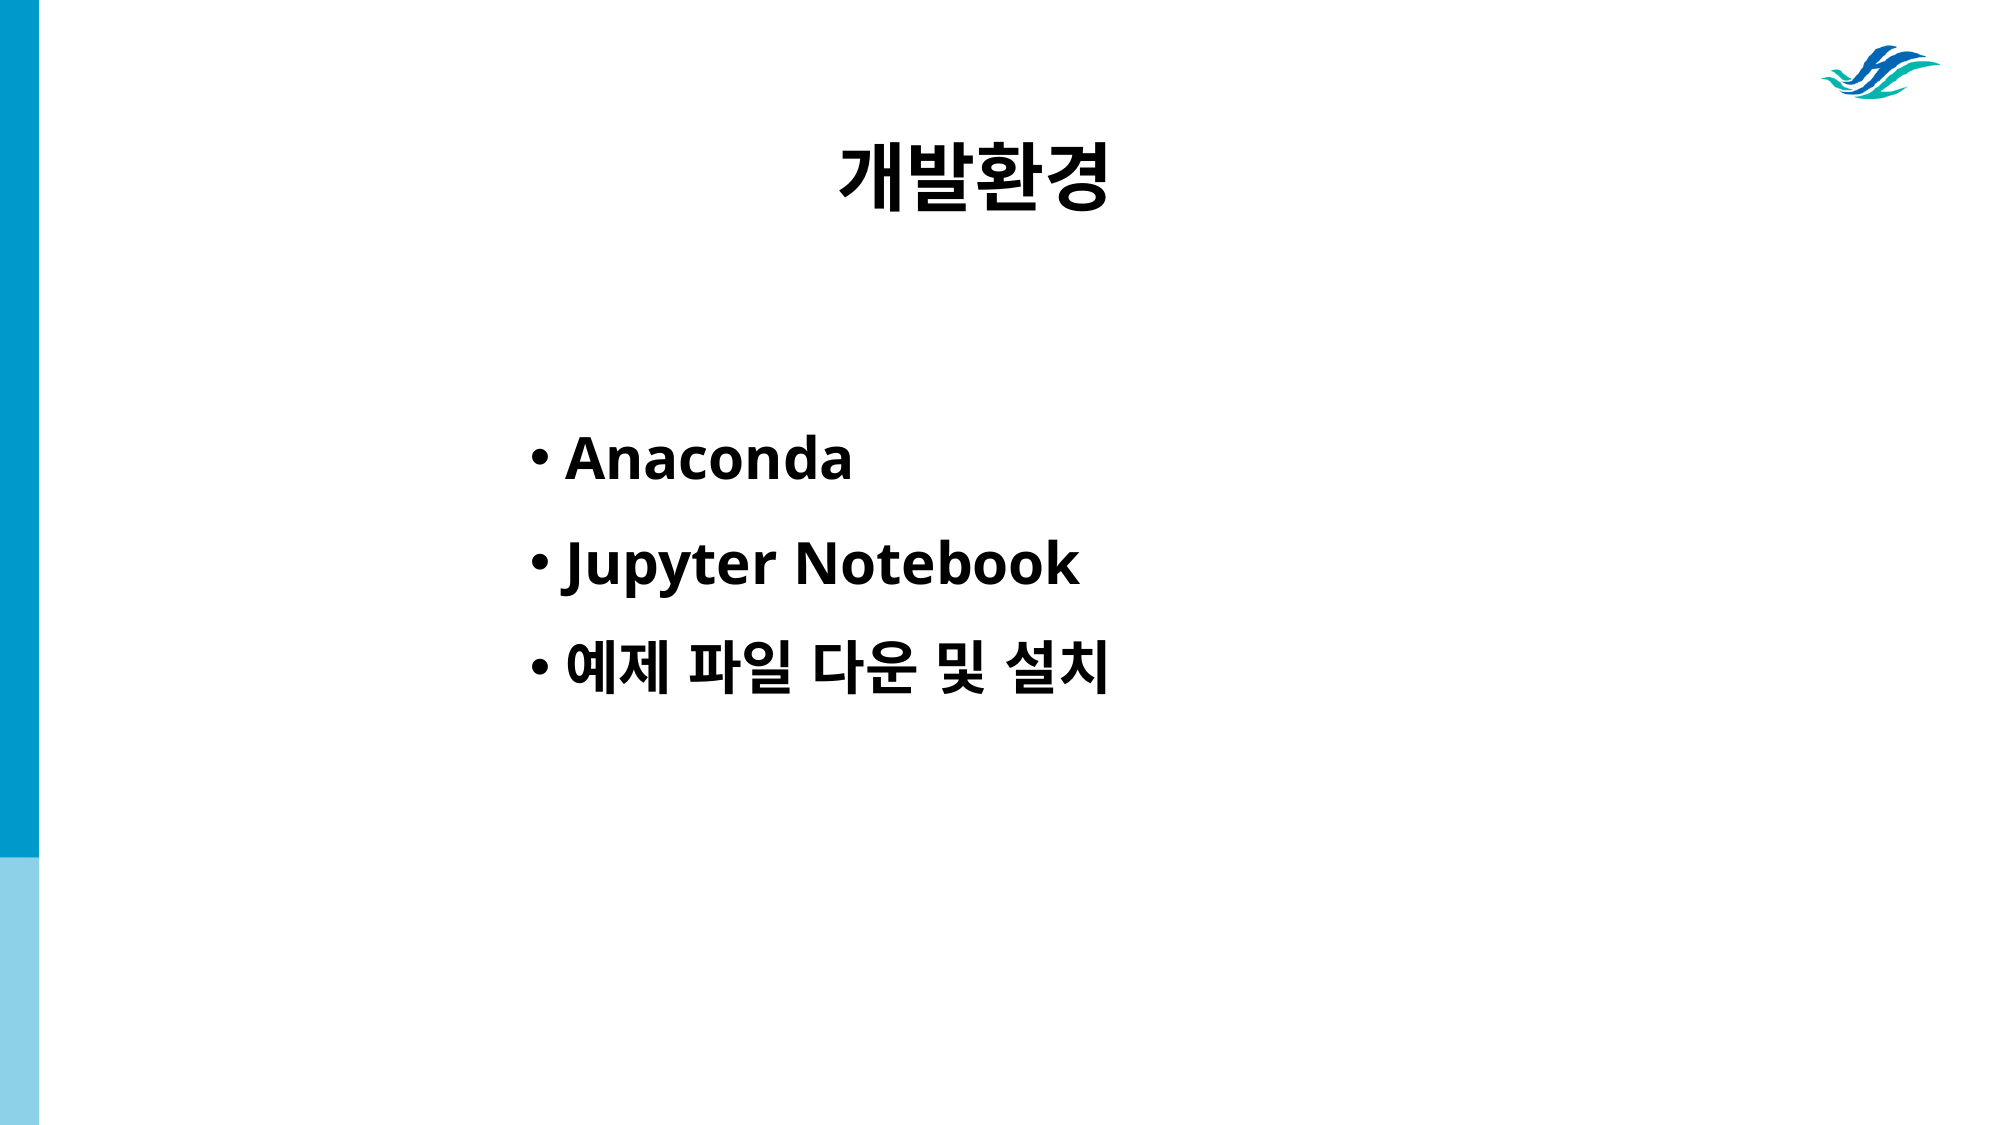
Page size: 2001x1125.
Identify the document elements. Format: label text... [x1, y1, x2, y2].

title 개발환경 [225, 91, 1726, 229]
picture [1819, 42, 1941, 101]
text_box Anaconda Jupyter Notebook 예제 파일 다운 및 설치 [475, 378, 1476, 709]
